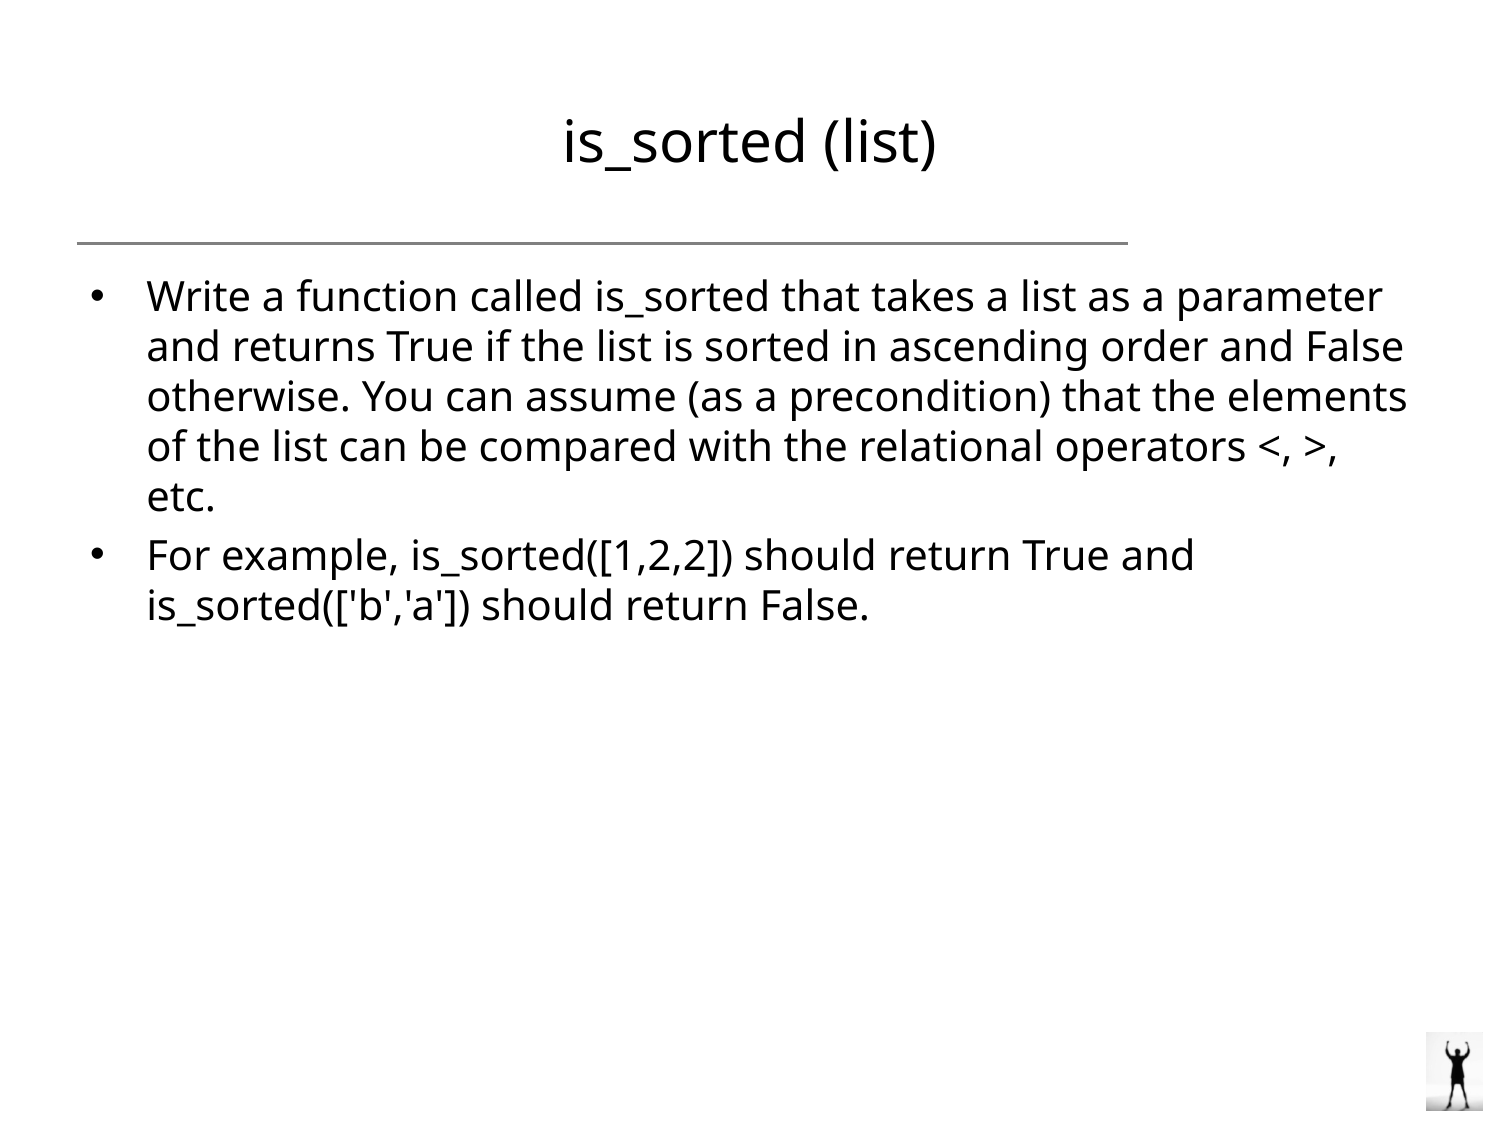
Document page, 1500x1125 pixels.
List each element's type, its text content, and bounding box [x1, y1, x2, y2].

list Write a function called is_sorted that takes a list as a parameter and returns True if the list is sorted in ascending order and False otherwise. You can assume (as a precondition) that the elements of the list can be compared with the relational operators <, >, etc. For example, is_sorted([1,2,2]) should return True and is_sorted(['b','a']) should return False. [75, 262, 1425, 1005]
picture [1426, 1032, 1483, 1111]
title is_sorted (list) [75, 45, 1425, 233]
